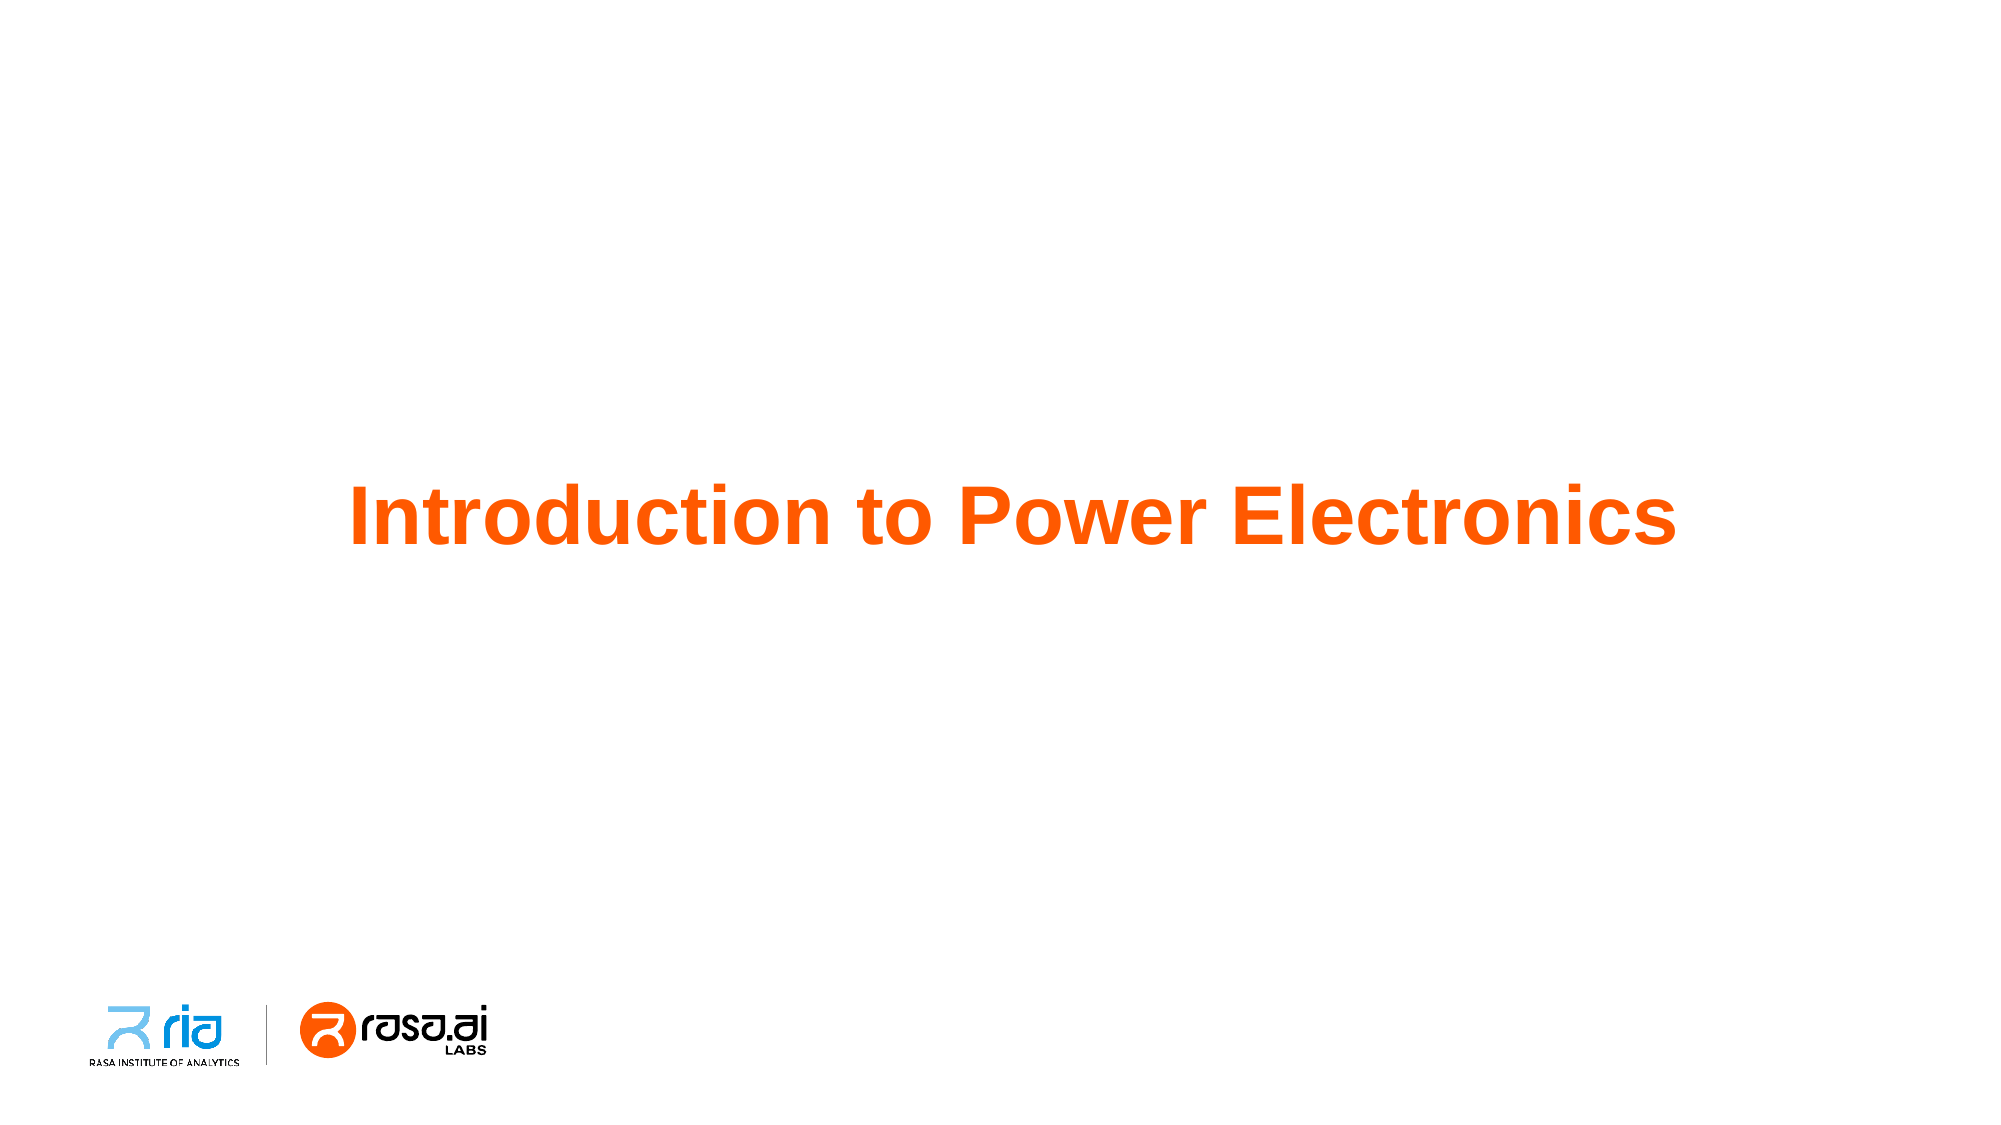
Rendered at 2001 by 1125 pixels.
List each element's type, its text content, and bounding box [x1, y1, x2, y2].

title Introduction to Power Electronics [348, 461, 2000, 563]
picture [78, 992, 250, 1078]
